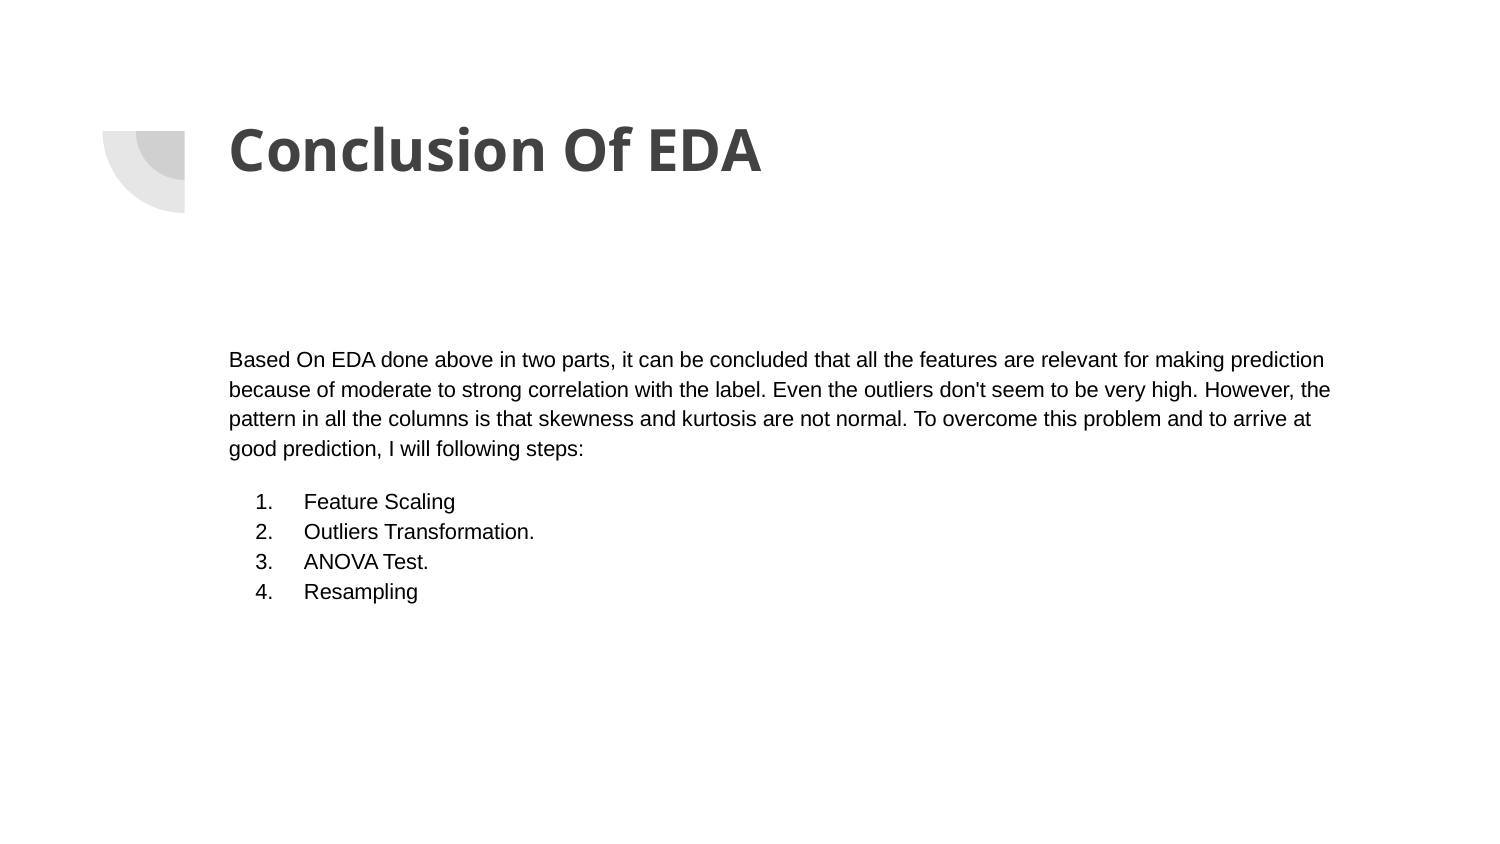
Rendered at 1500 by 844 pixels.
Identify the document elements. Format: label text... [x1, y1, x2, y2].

list Based On EDA done above in two parts, it can be concluded that all the features are relevant for making prediction because of moderate to strong correlation with the label. Even the outliers don't seem to be very high. However, the pattern in all the columns is that skewness and kurtosis are not normal. To overcome this problem and to arrive at good prediction, I will following steps: Feature Scaling Outliers Transformation. ANOVA Test. Resampling [213, 326, 1368, 744]
title Conclusion Of EDA [213, 98, 1368, 263]
